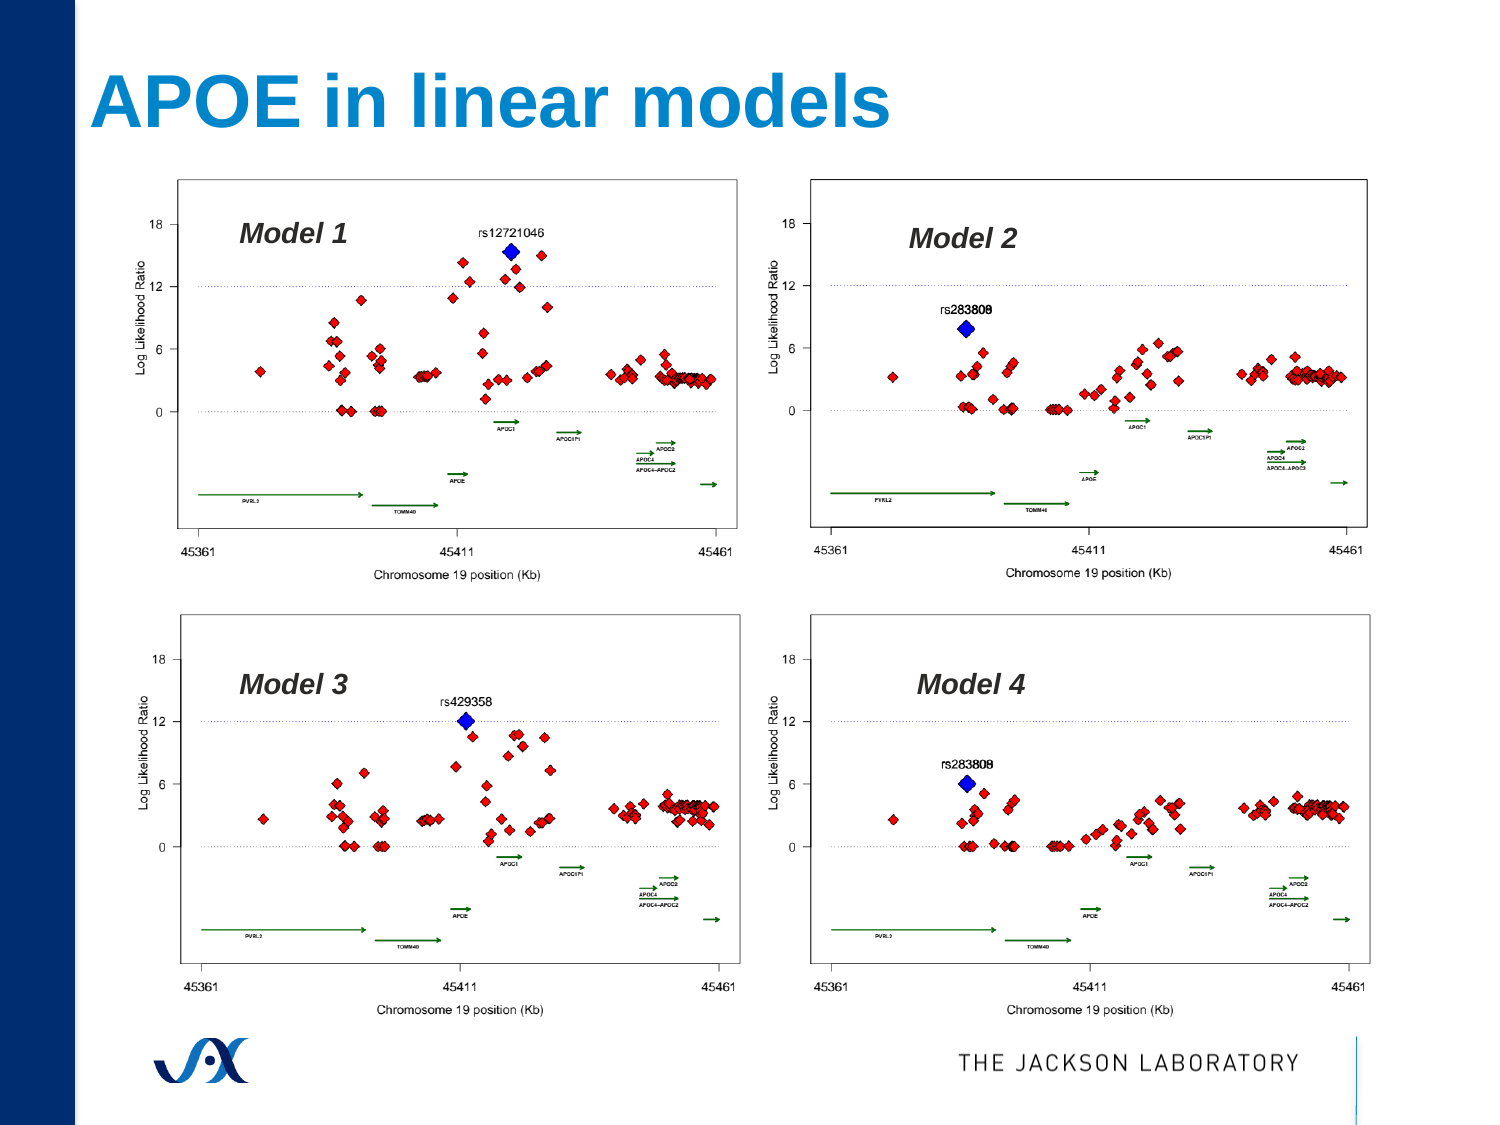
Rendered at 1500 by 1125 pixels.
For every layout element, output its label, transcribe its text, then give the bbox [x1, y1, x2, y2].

picture [117, 134, 1429, 1099]
text_box APOE in linear models [74, 45, 1425, 233]
